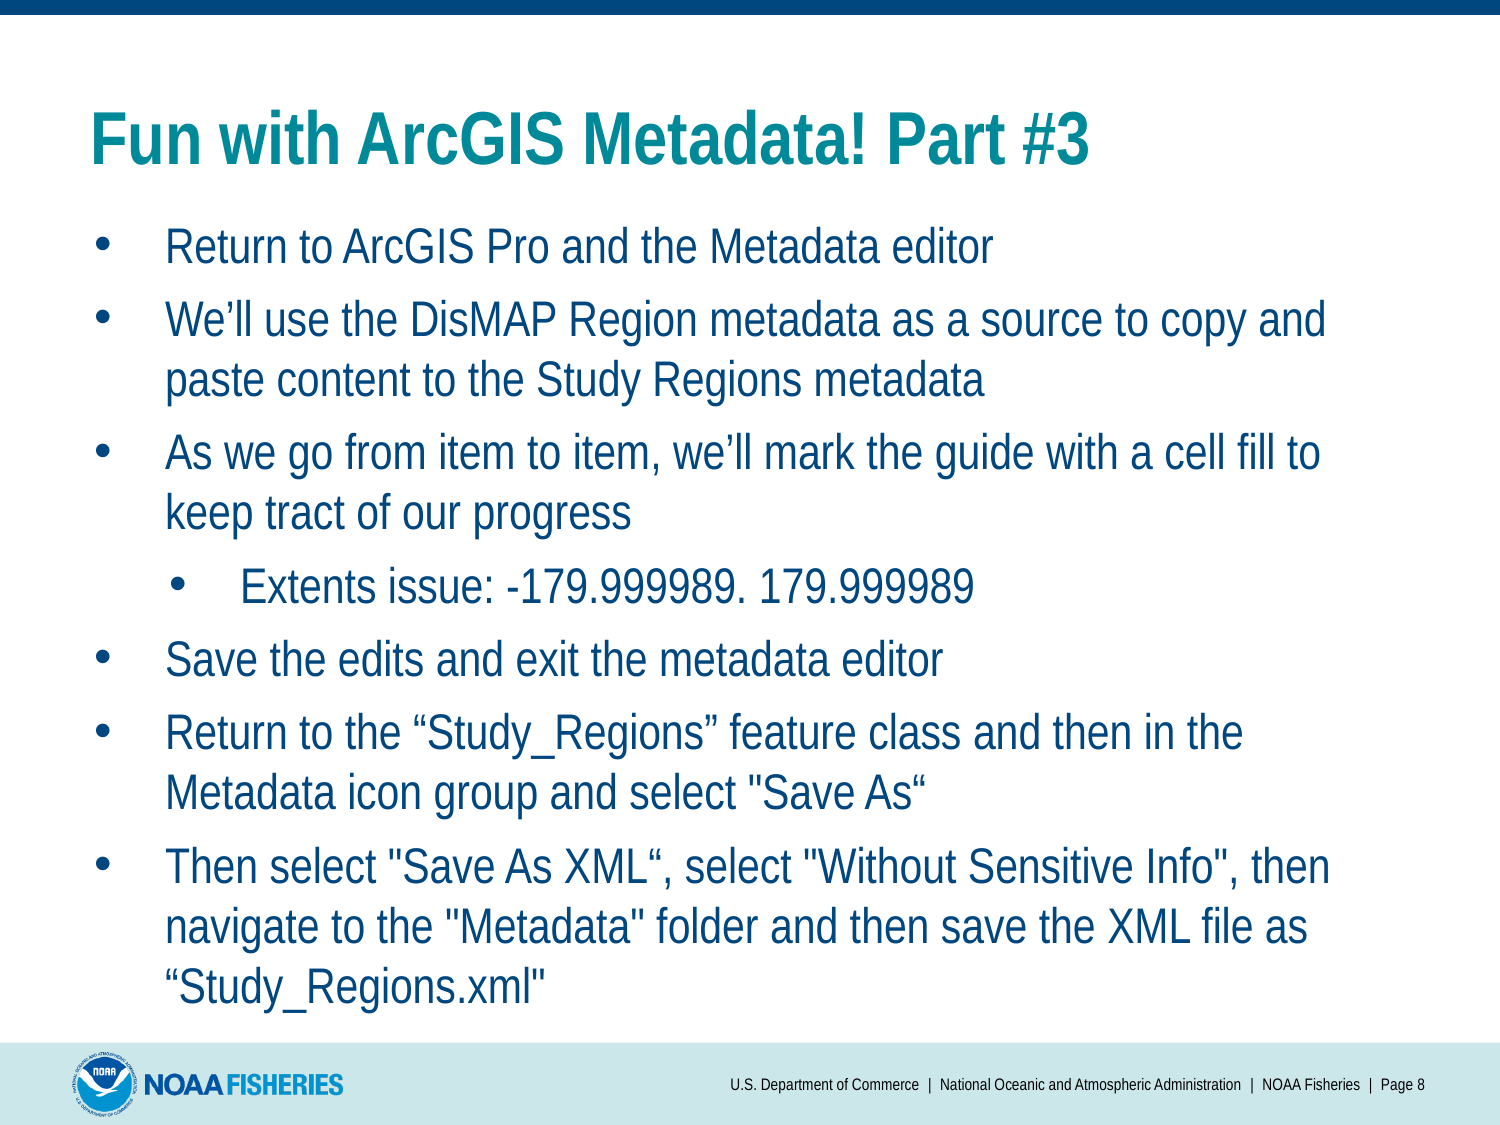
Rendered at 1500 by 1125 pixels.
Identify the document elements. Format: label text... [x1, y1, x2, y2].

list Return to ArcGIS Pro and the Metadata editor We’ll use the DisMAP Region metadata as a source to copy and paste content to the Study Regions metadata As we go from item to item, we’ll mark the guide with a cell fill to keep tract of our progress Extents issue: -179.999989. 179.999989 Save the edits and exit the metadata editor Return to the “Study_Regions” feature class and then in the Metadata icon group and select "Save As“ Then select "Save As XML“, select "Without Sensitive Info", then navigate to the "Metadata" folder and then save the XML file as “Study_Regions.xml" [75, 198, 1425, 941]
title Fun with ArcGIS Metadata! Part #3 [75, 75, 1425, 186]
slide_number U.S. Department of Commerce | National Oceanic and Atmospheric Administration | NOAA Fisheries | Page 8 [375, 1042, 1425, 1125]
picture [335, 1078, 343, 1085]
picture [72, 1052, 343, 1117]
